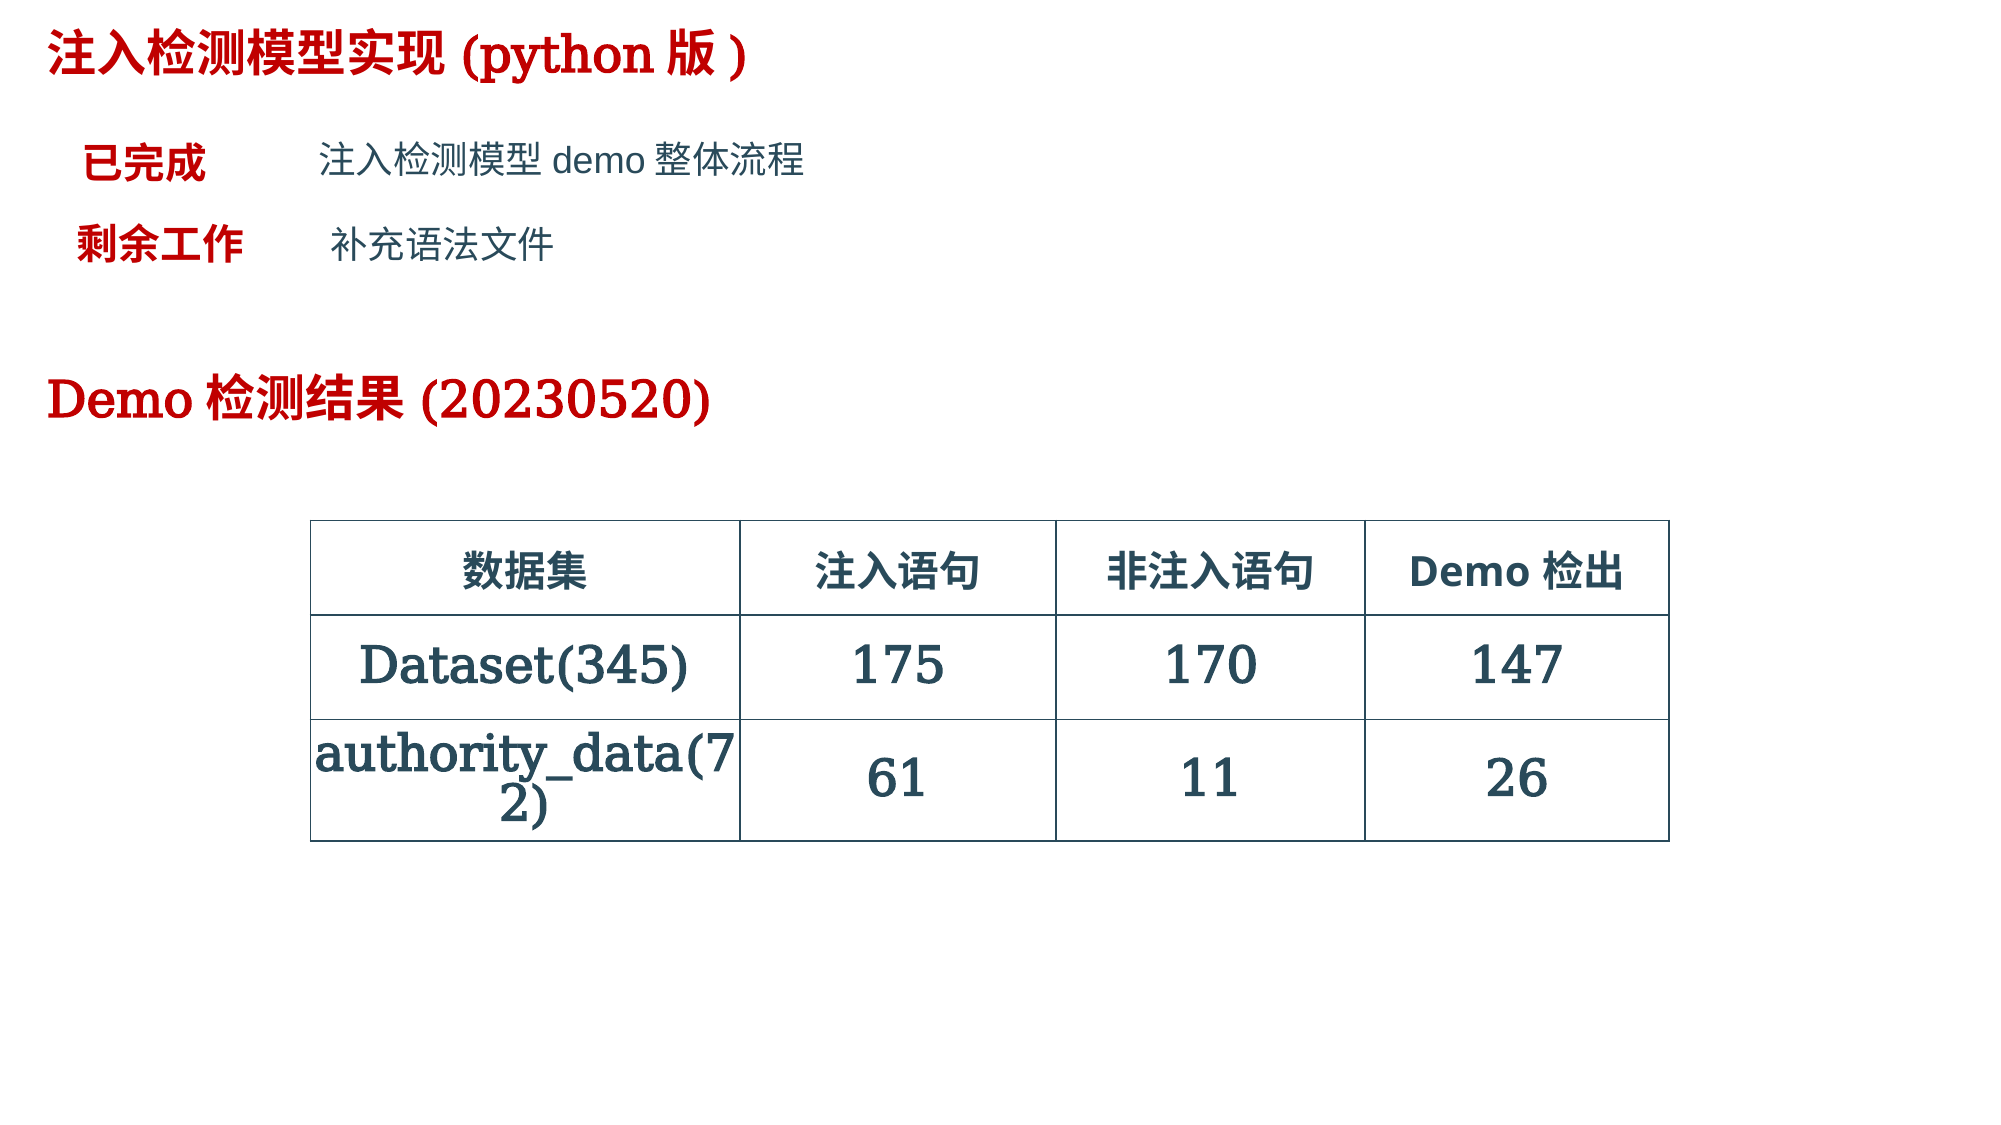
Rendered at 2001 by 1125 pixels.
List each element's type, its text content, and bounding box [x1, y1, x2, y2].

table_cell Dataset(345) [311, 616, 739, 719]
table_cell authority_data(72) [311, 720, 739, 840]
text_box Demo检测结果(20230520) [31, 359, 788, 434]
table_cell 170 [1057, 616, 1364, 719]
table_header 数据集 [311, 521, 739, 614]
text_box 剩余工作 [62, 210, 287, 276]
table_header 非注入语句 [1057, 521, 1364, 614]
table_cell 11 [1057, 720, 1364, 840]
table_header Demo检出 [1366, 521, 1668, 614]
text_box 已完成 [67, 129, 292, 194]
table_cell 175 [741, 616, 1055, 719]
table_header 注入语句 [741, 521, 1055, 614]
text_box 补充语法文件 [315, 213, 1650, 273]
table_cell 147 [1366, 616, 1668, 719]
table_cell 61 [741, 720, 1055, 840]
text_box 注入检测模型实现(python版) [31, 14, 1033, 89]
table_cell 26 [1366, 720, 1668, 840]
text_box 注入检测模型demo整体流程 [303, 129, 1638, 189]
